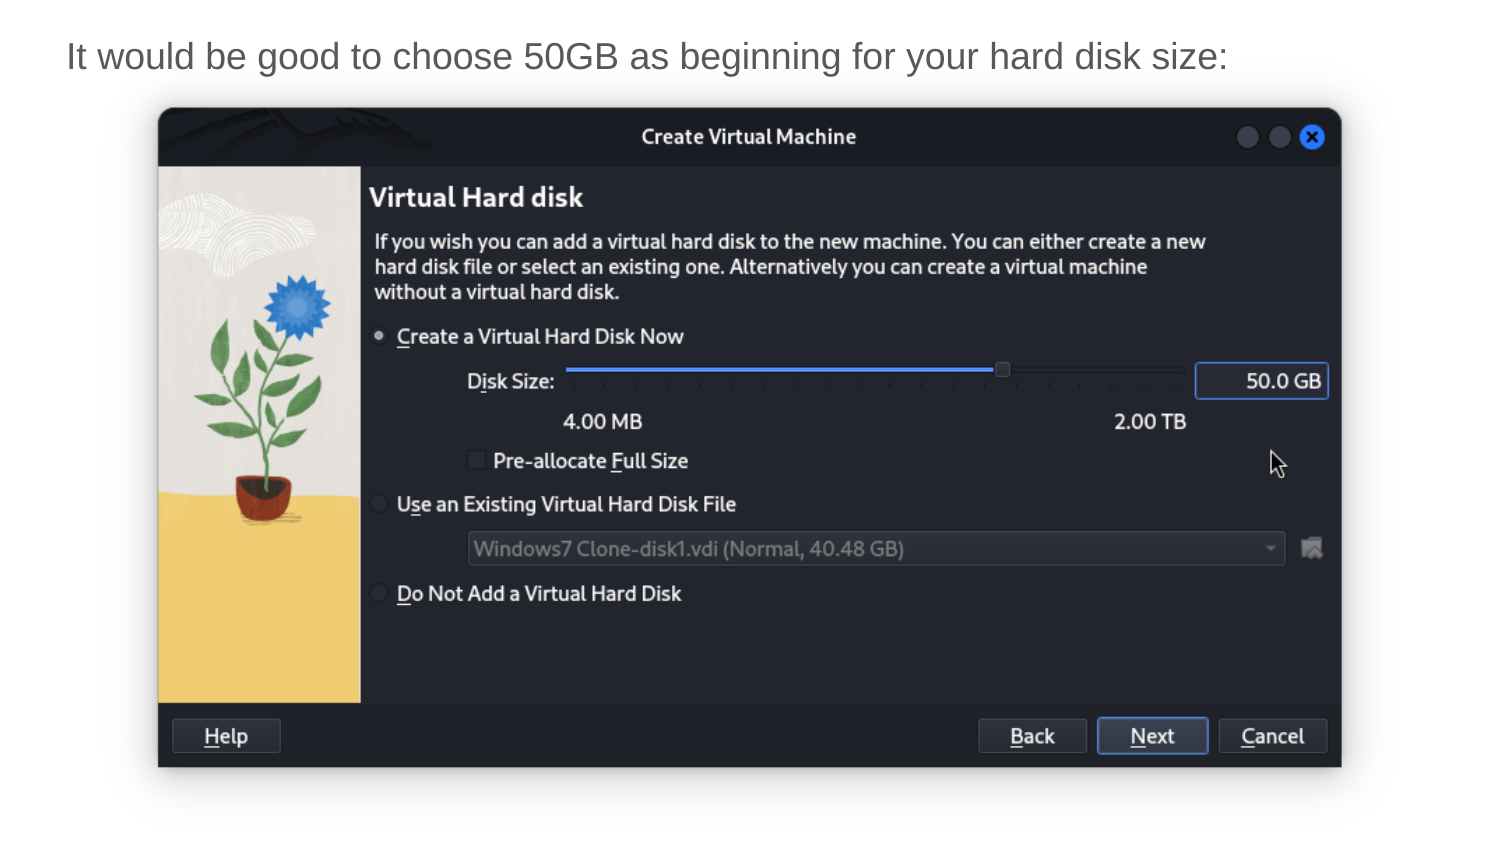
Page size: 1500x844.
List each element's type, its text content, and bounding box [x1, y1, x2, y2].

picture [73, 31, 1427, 844]
list It would be good to choose 50GB as beginning for your hard disk size: [51, 14, 1449, 750]
